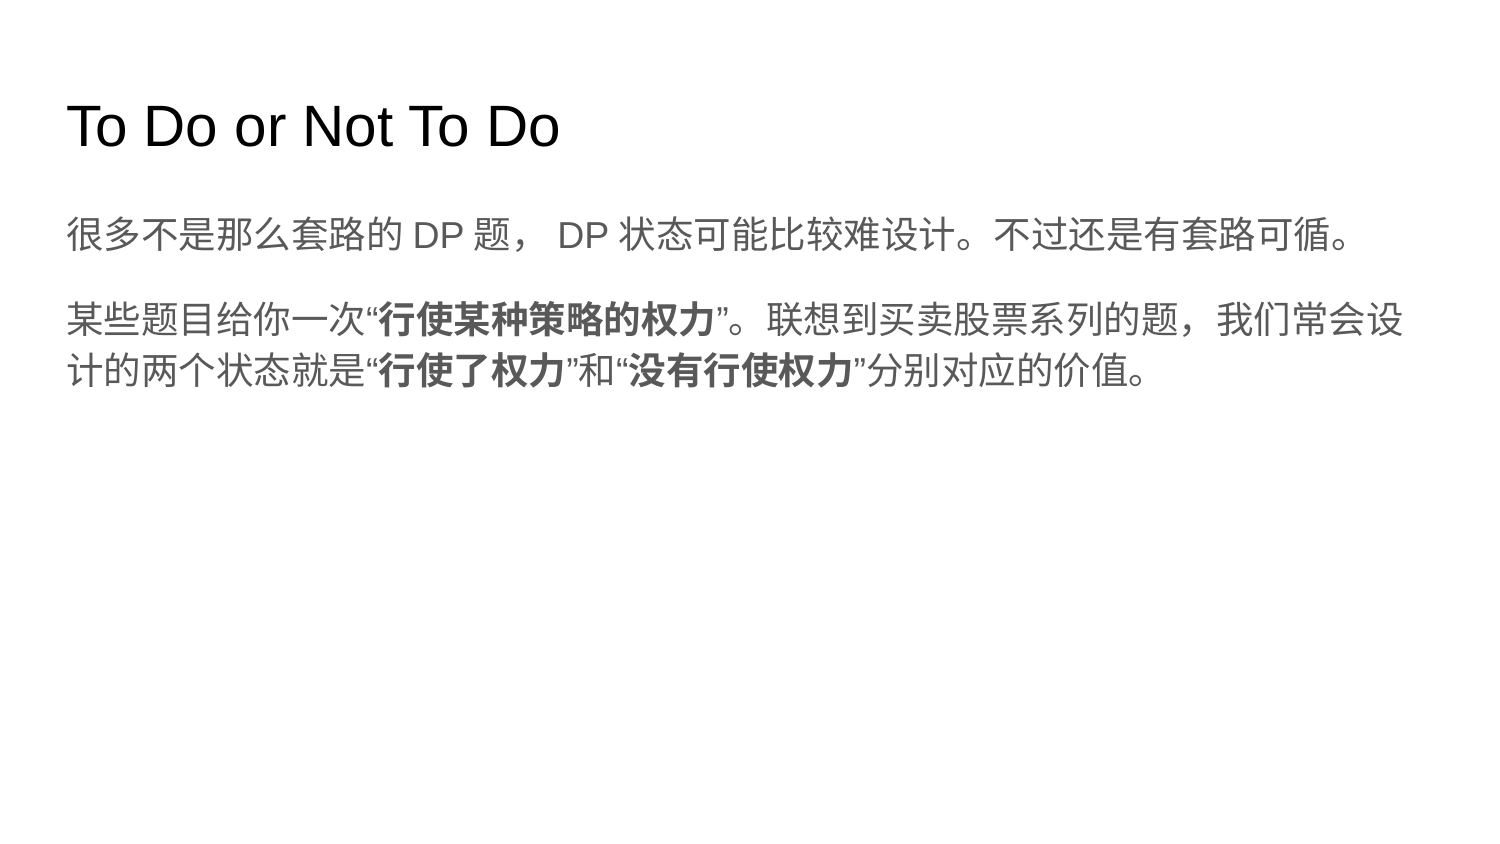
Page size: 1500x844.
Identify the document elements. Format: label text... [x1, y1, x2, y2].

list 很多不是那么套路的DP题，DP状态可能比较难设计。不过还是有套路可循。 某些题目给你一次“行使某种策略的权力”。联想到买卖股票系列的题，我们常会设计的两个状态就是“行使了权力”和“没有行使权力”分别对应的价值。 [51, 189, 1449, 750]
title To Do or Not To Do [51, 72, 1449, 167]
